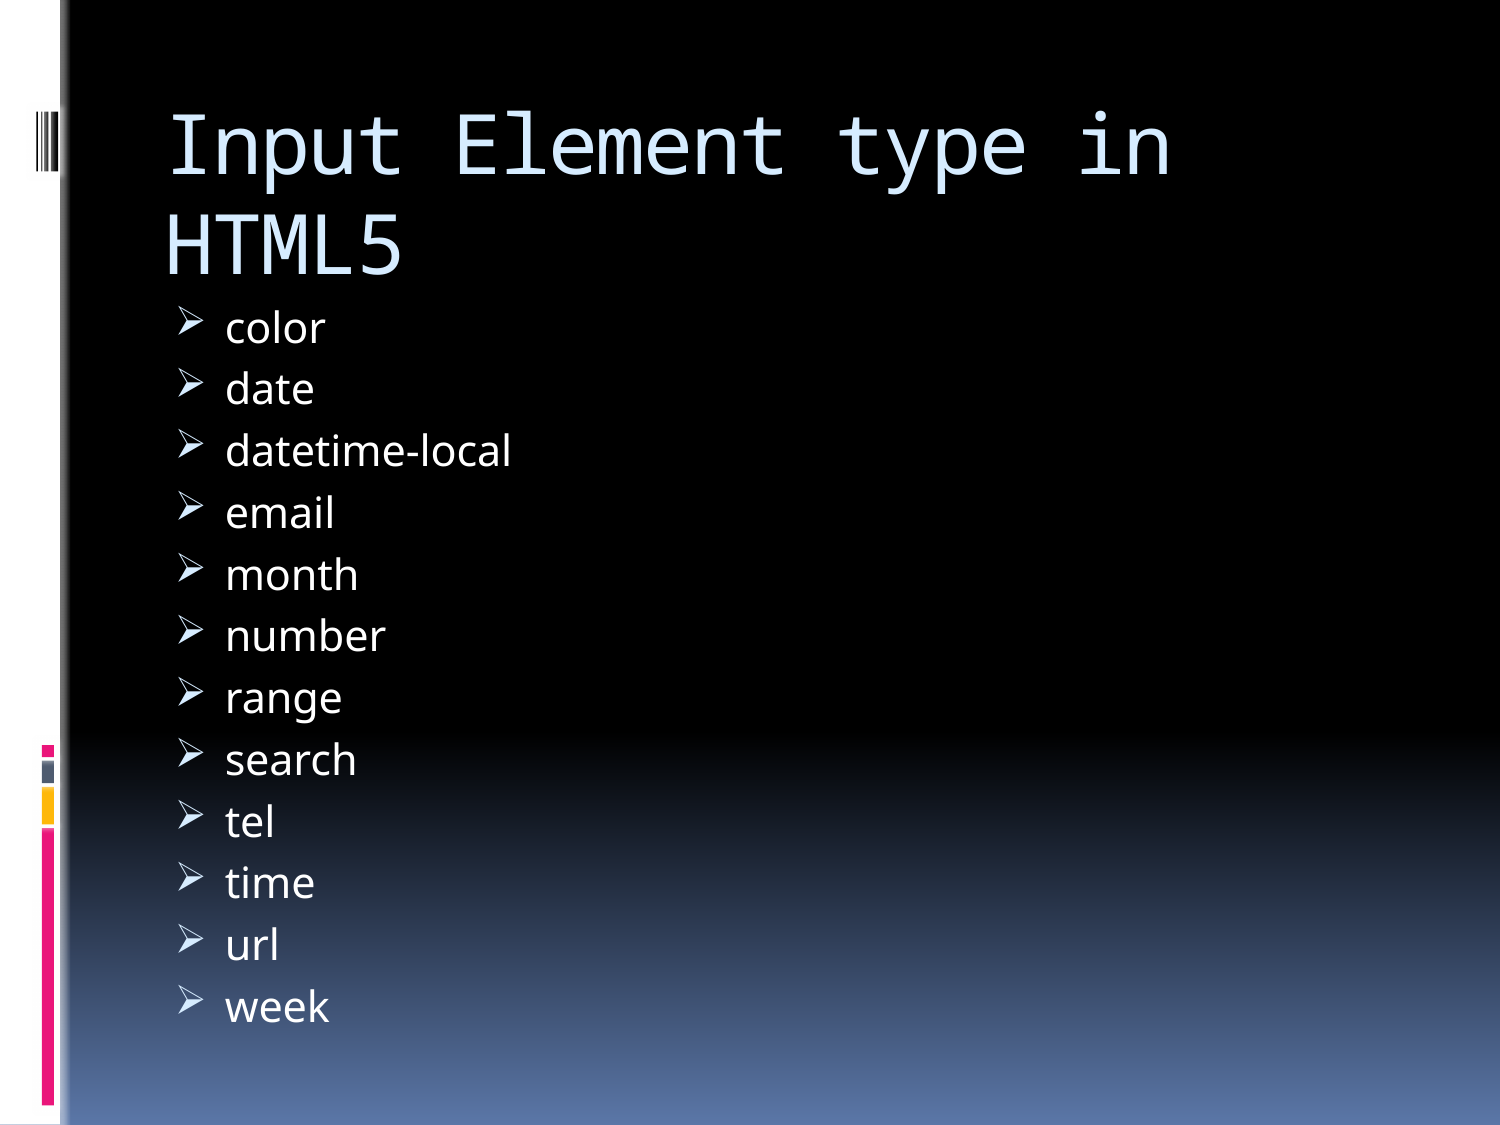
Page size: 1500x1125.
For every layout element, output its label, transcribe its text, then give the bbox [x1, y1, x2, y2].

title Input Element type in HTML5 [150, 83, 1425, 234]
list color date datetime-local email month number range search tel time url week [150, 292, 1425, 1043]
